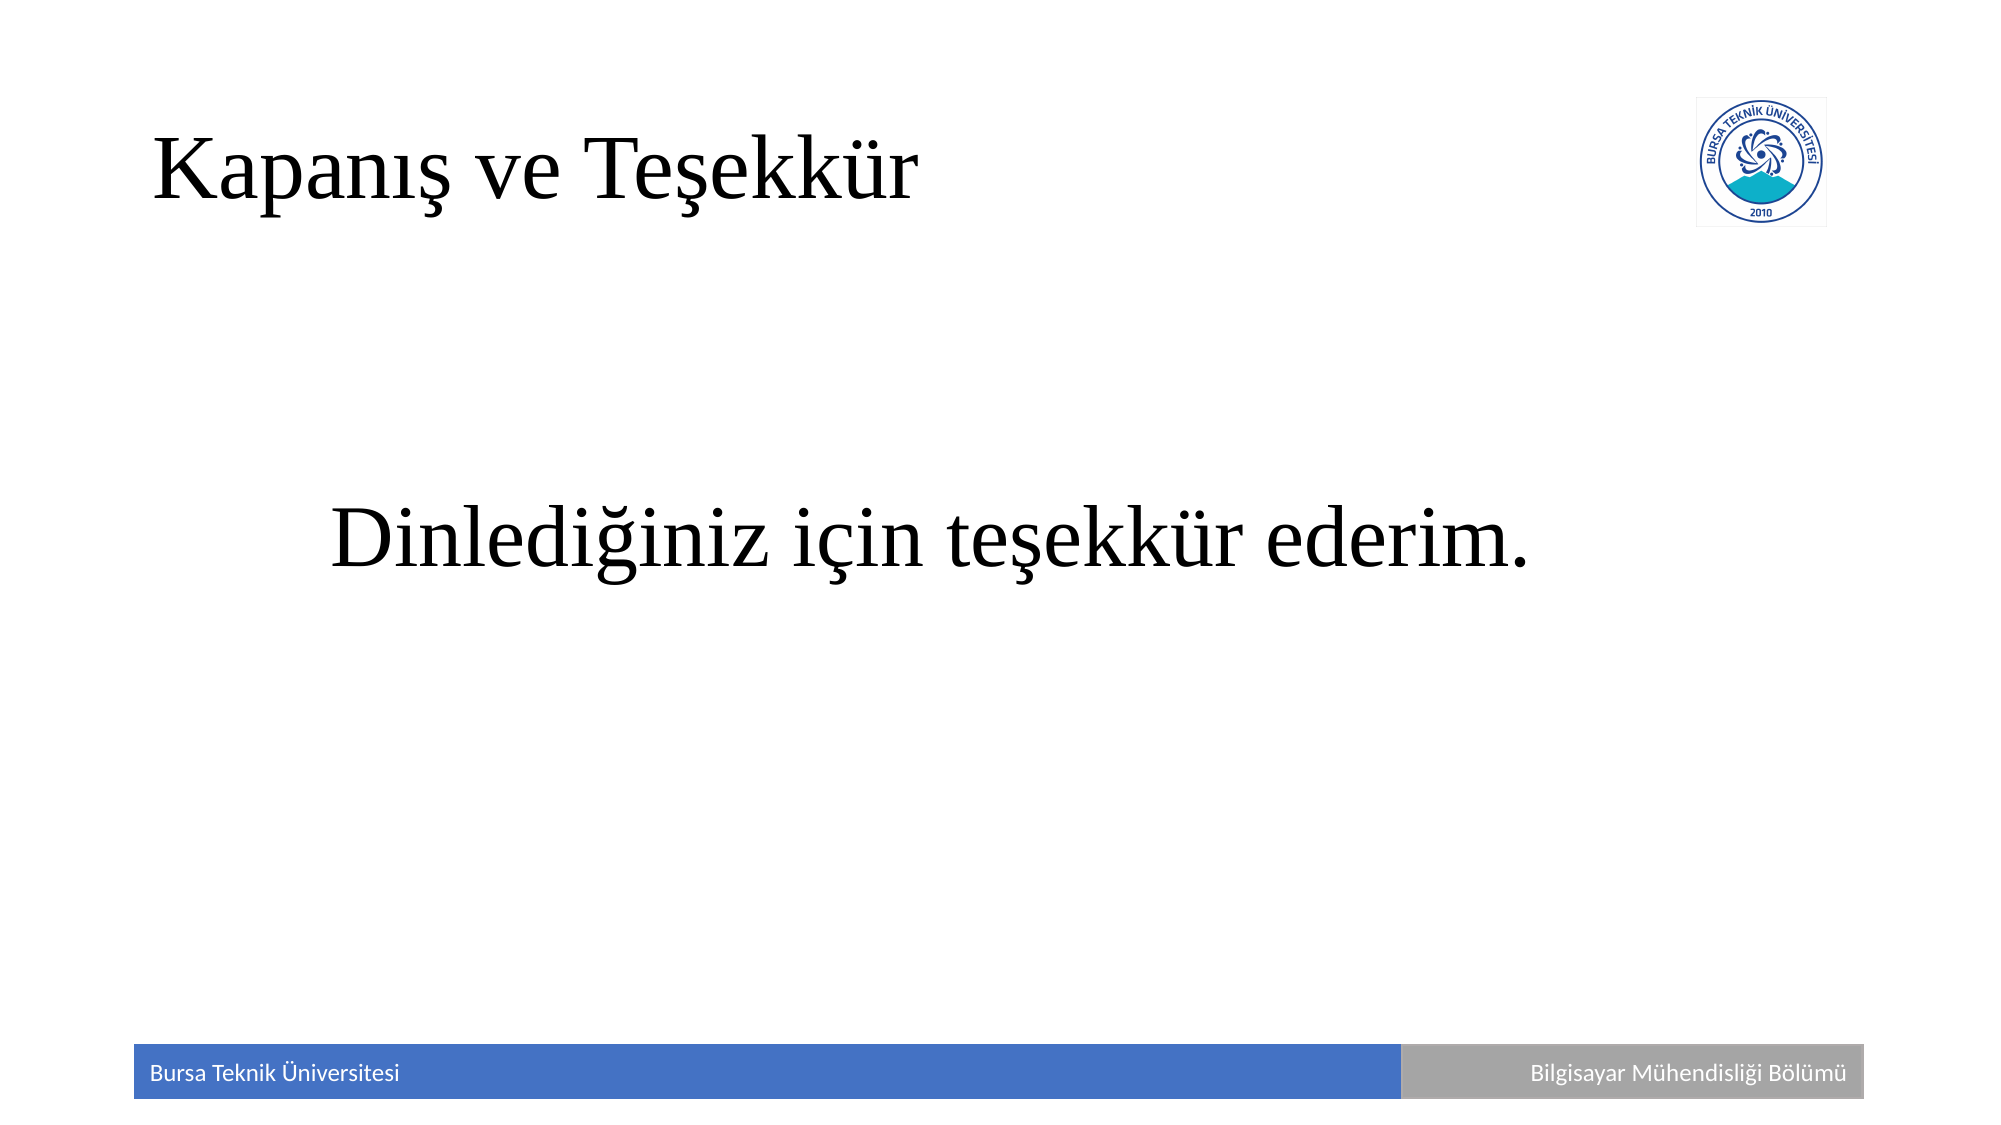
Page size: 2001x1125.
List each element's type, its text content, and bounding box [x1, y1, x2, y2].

title Kapanış ve Teşekkür [137, 59, 1863, 278]
list Dinlediğiniz için teşekkür ederim. [315, 483, 1685, 701]
